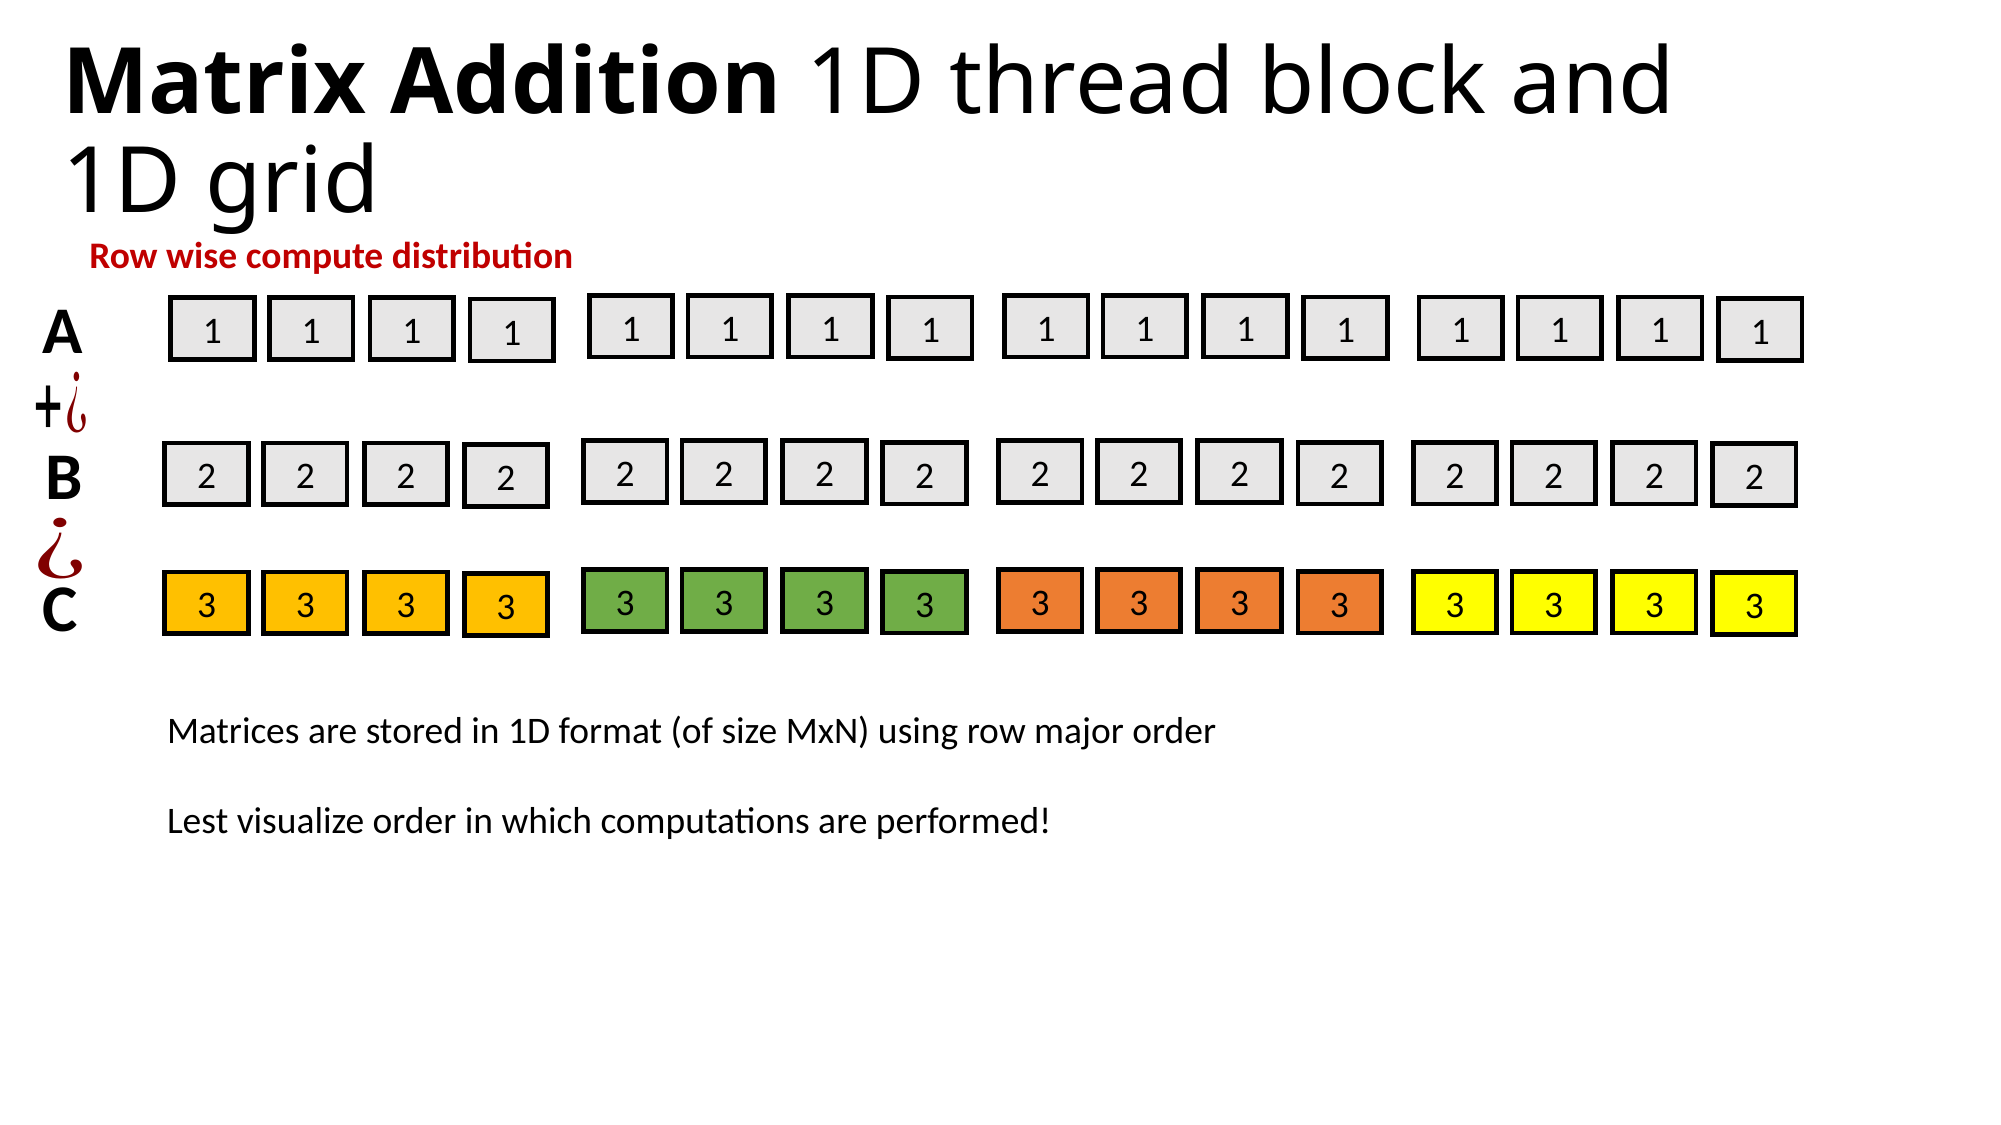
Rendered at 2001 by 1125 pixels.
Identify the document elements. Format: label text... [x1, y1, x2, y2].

text_box 3 [1297, 570, 1382, 634]
text_box 2 [681, 440, 767, 504]
text_box 1 [268, 297, 354, 360]
text_box 2 [1412, 441, 1498, 505]
text_box B [30, 425, 99, 520]
text_box 3 [363, 571, 449, 635]
text_box 2 [782, 440, 867, 504]
text_box 1 [469, 298, 555, 362]
text_box 1 [1418, 296, 1504, 360]
text_box 1 [588, 294, 674, 358]
text_box 1 [1617, 296, 1703, 360]
text_box 3 [1412, 570, 1498, 634]
text_box 1 [888, 296, 973, 360]
text_box 2 [164, 442, 249, 506]
text_box 3 [463, 572, 549, 636]
text_box 1 [788, 294, 873, 358]
text_box 3 [164, 571, 249, 635]
text_box C [27, 557, 96, 653]
text_box 1 [369, 297, 455, 360]
text_box 3 [1612, 570, 1697, 634]
text_box 2 [582, 440, 668, 504]
text_box 3 [882, 570, 967, 634]
text_box 2 [997, 440, 1083, 504]
text_box Row wise compute distribution [74, 223, 589, 284]
text_box 3 [263, 571, 348, 635]
text_box 2 [263, 442, 348, 506]
text_box 2 [1197, 440, 1282, 504]
text_box 3 [782, 569, 867, 633]
text_box 2 [1297, 441, 1382, 505]
text_box A [27, 279, 96, 375]
text_box 1 [687, 294, 773, 358]
text_box Matrices are stored in 1D format (of size MxN) using row major order Lest visualize order in which computations are performed! [152, 698, 1233, 849]
text_box 2 [1096, 440, 1182, 504]
text_box 2 [1612, 441, 1697, 505]
text_box 2 [882, 441, 967, 505]
text_box 1 [1517, 296, 1602, 360]
text_box 1 [1717, 297, 1803, 361]
text_box 3 [1712, 572, 1797, 636]
text_box 1 [1003, 294, 1089, 358]
text_box 1 [1102, 294, 1188, 358]
text_box 2 [363, 442, 449, 506]
text_box 2 [463, 443, 549, 507]
text_box 1 [1203, 294, 1288, 358]
text_box 3 [997, 569, 1083, 633]
title Matrix Addition 1D thread block and 1D grid [47, 25, 1773, 243]
text_box 1 [170, 297, 255, 360]
text_box 2 [1511, 441, 1596, 505]
text_box 3 [1197, 569, 1282, 633]
text_box 3 [582, 569, 668, 633]
text_box 1 [1303, 296, 1388, 360]
text_box 3 [1096, 569, 1182, 633]
text_box 2 [1712, 443, 1797, 507]
text_box 3 [681, 569, 767, 633]
text_box 3 [1511, 570, 1596, 634]
